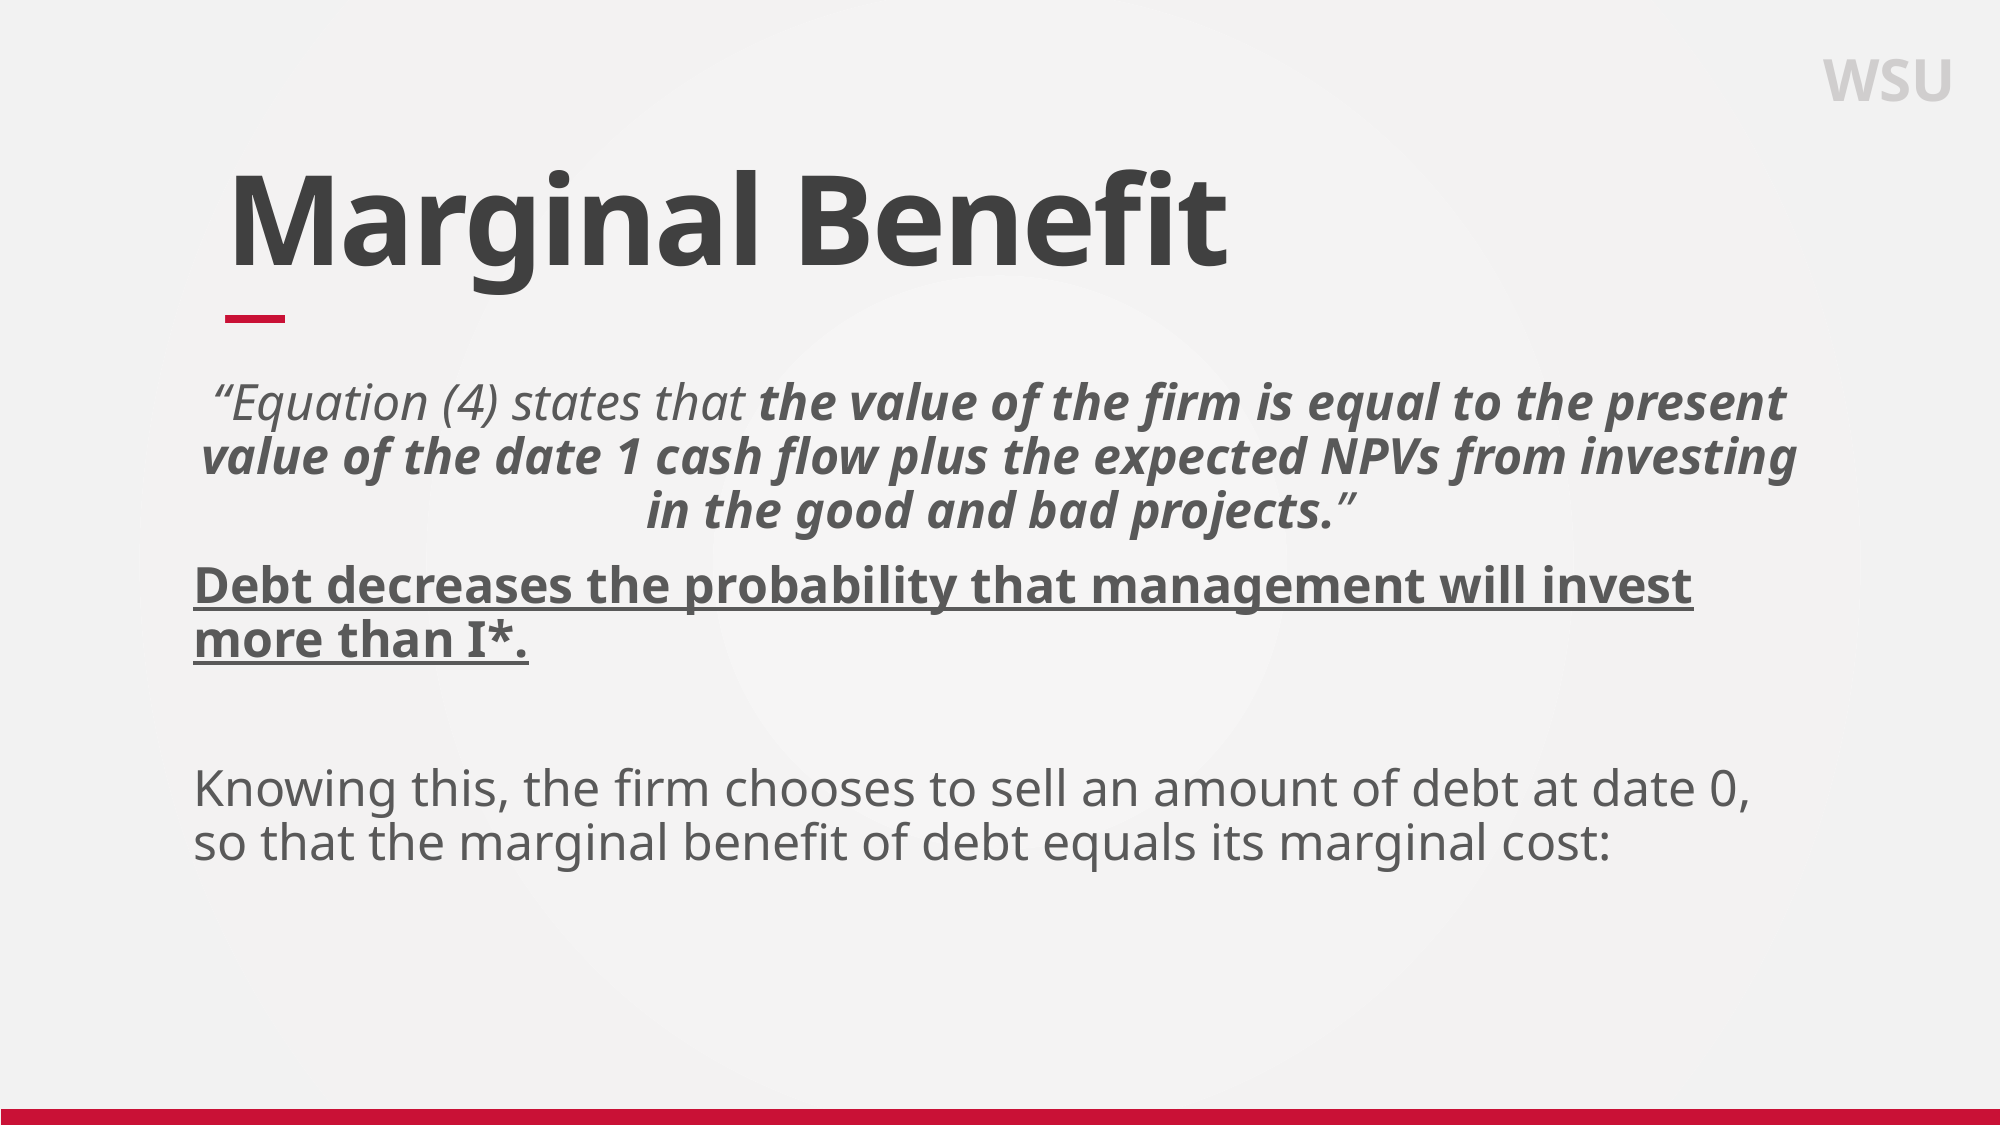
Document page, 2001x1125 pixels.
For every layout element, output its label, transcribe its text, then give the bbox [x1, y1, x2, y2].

text_box WSU [1808, 35, 1971, 121]
text_box [224, 314, 286, 324]
title Marginal Benefit [225, 149, 1506, 300]
text_box [0, 1109, 2000, 1125]
